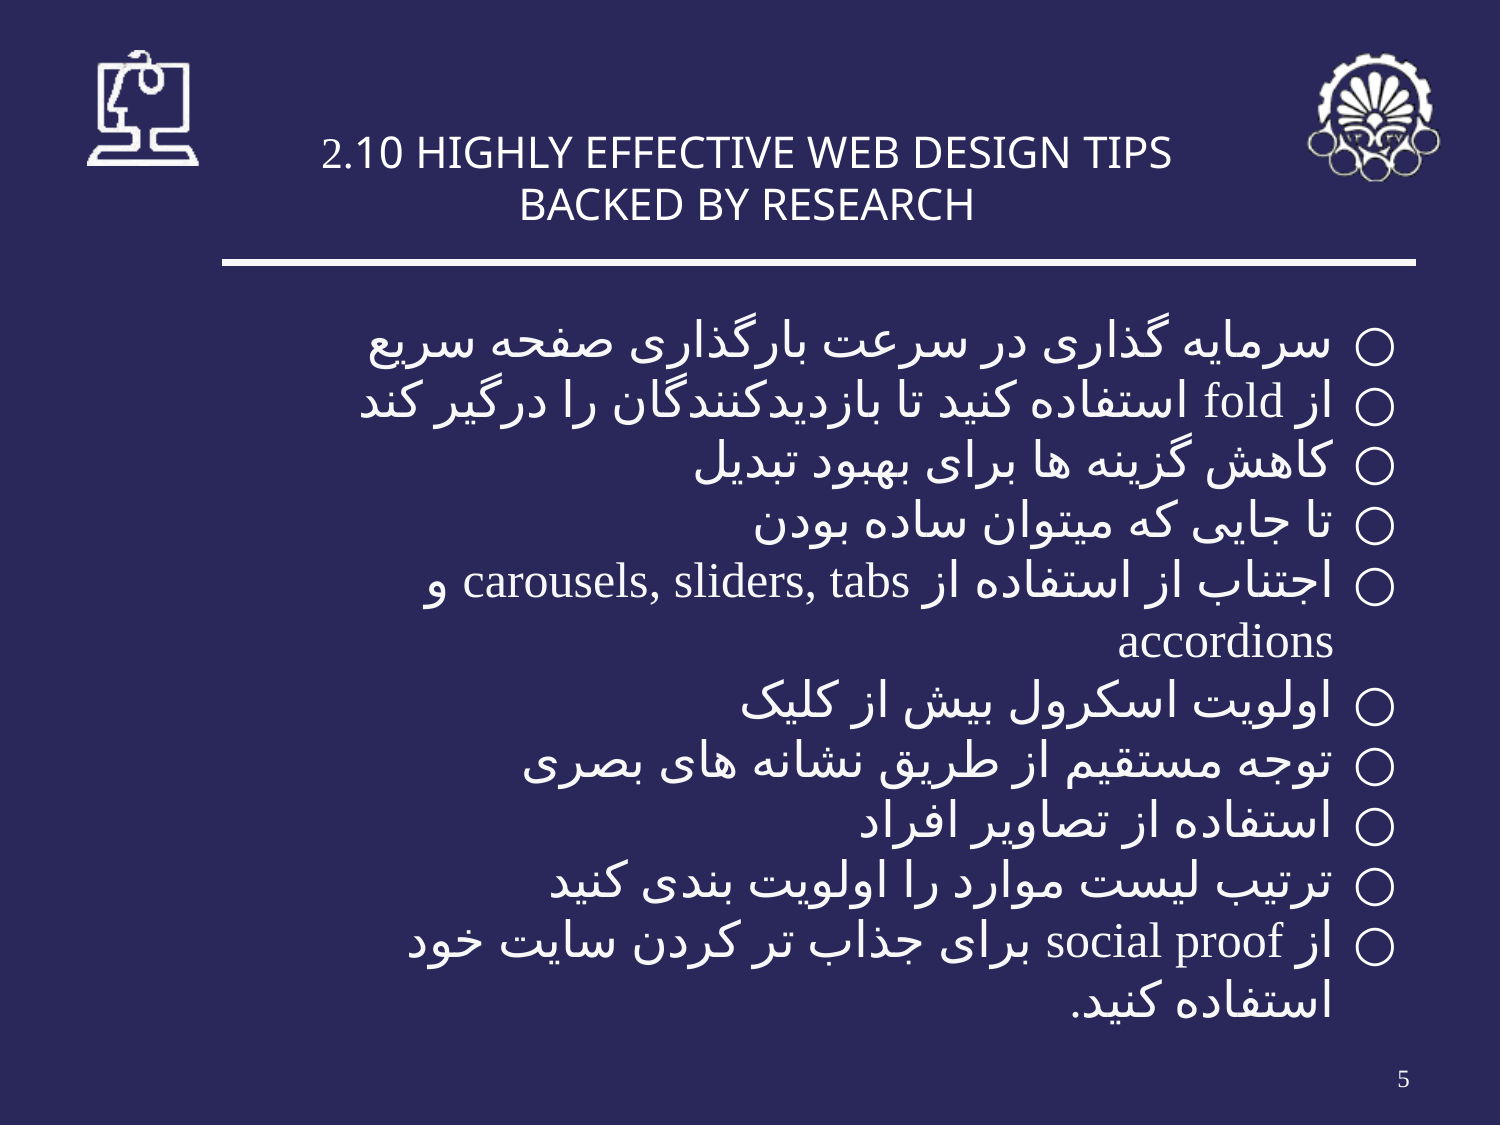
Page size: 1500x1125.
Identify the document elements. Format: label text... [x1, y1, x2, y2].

picture [87, 50, 218, 166]
picture [1298, 50, 1450, 188]
slide_number ‹#› [1074, 1025, 1425, 1100]
list سرمایه گذاری در سرعت بارگذاری صفحه سریع از fold استفاده کنید تا بازدیدکنندگان را درگیر کند کاهش گزینه ها برای بهبود تبدیل تا جایی که میتوان ساده بودن اجتناب از استفاده از carousels, sliders, tabs و accordions اولویت اسکرول بیش از کلیک توجه مستقیم از طریق نشانه های بصری استفاده از تصاویر افراد ترتیب لیست موارد را اولویت بندی کنید از social proof برای جذاب تر کردن سایت خود استفاده کنید. [224, 299, 1425, 975]
title 2.10 HIGHLY EFFECTIVE WEB DESIGN TIPS BACKED BY RESEARCH [224, 49, 1270, 237]
